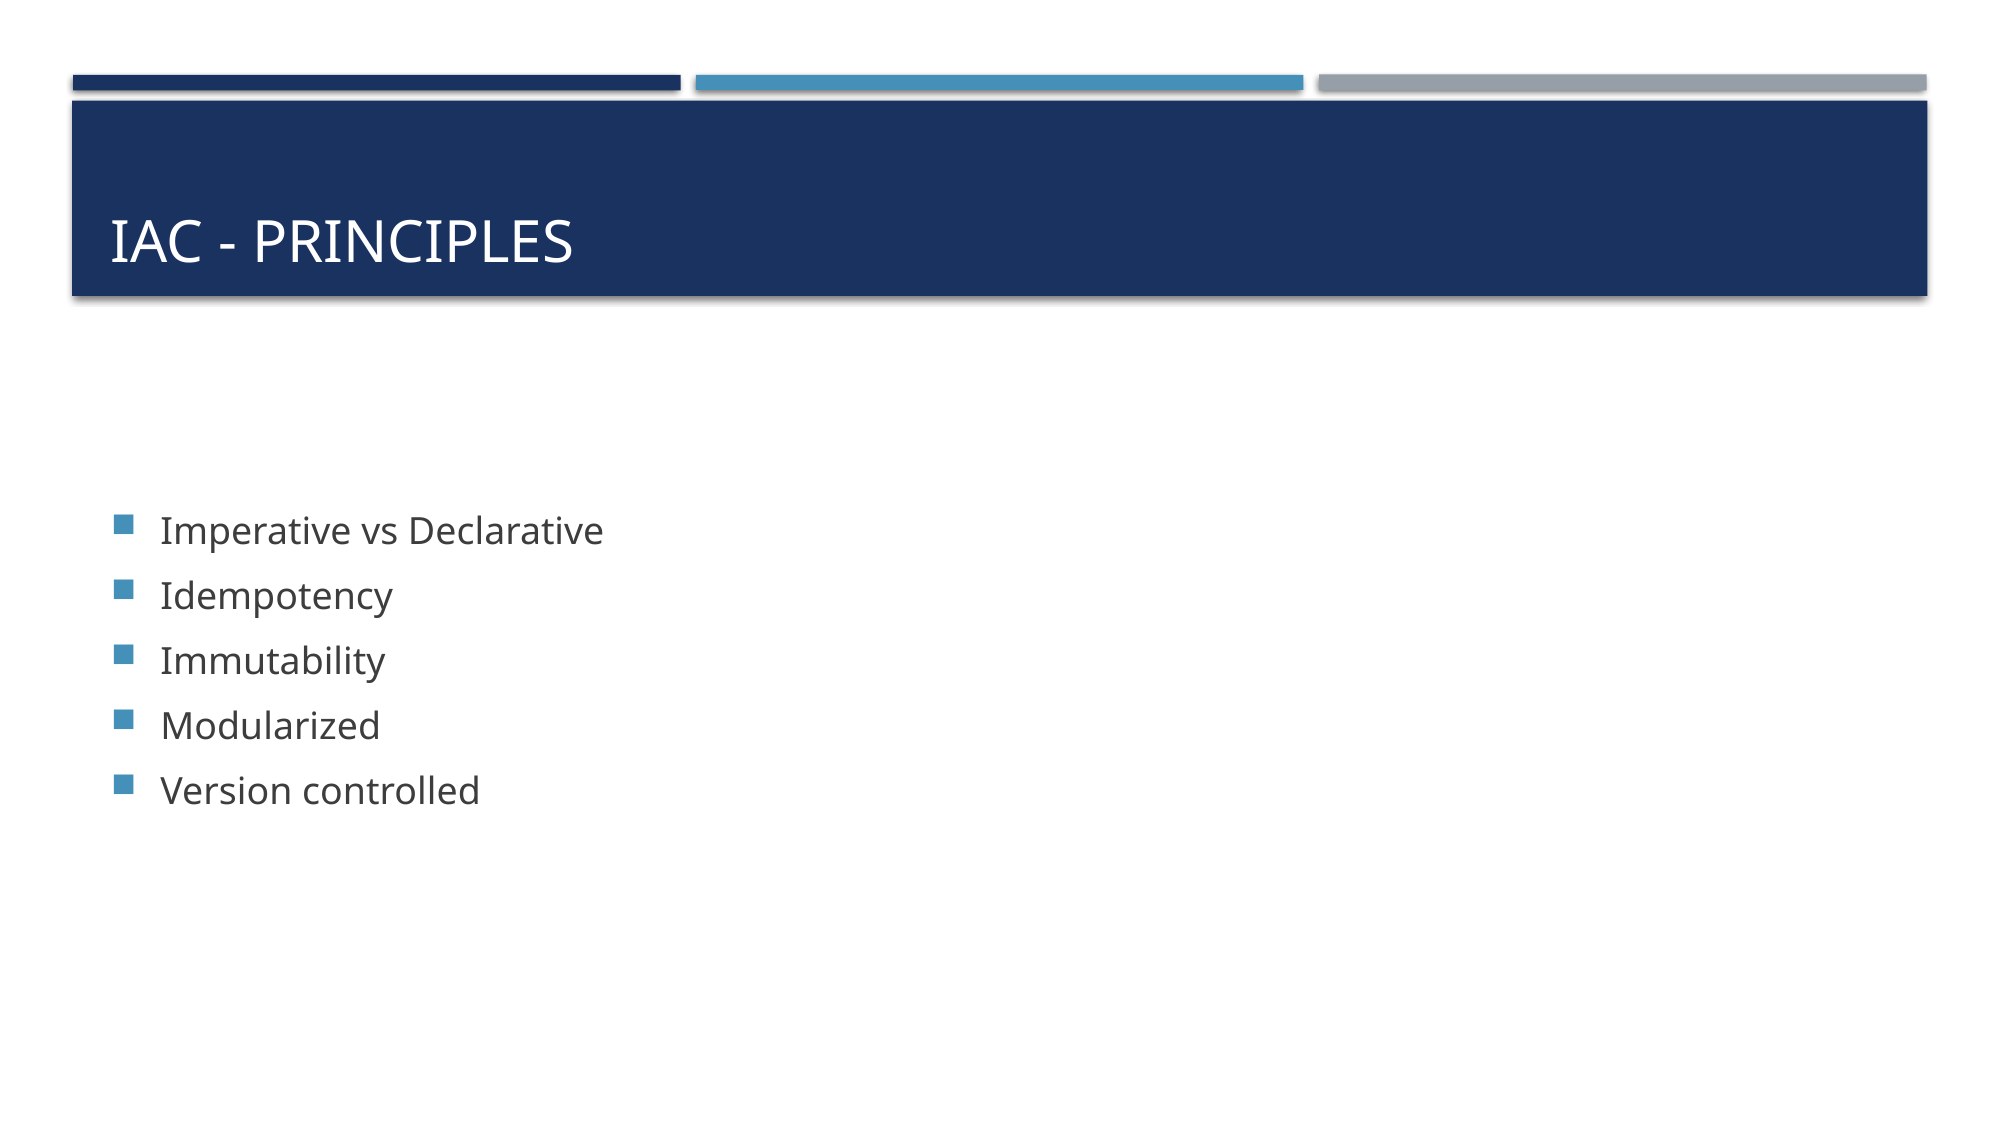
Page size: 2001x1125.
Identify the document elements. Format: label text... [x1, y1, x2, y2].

title IAC - Principles [95, 115, 1905, 282]
list Imperative vs Declarative Idempotency Immutability Modularized Version controlled [95, 357, 1905, 962]
